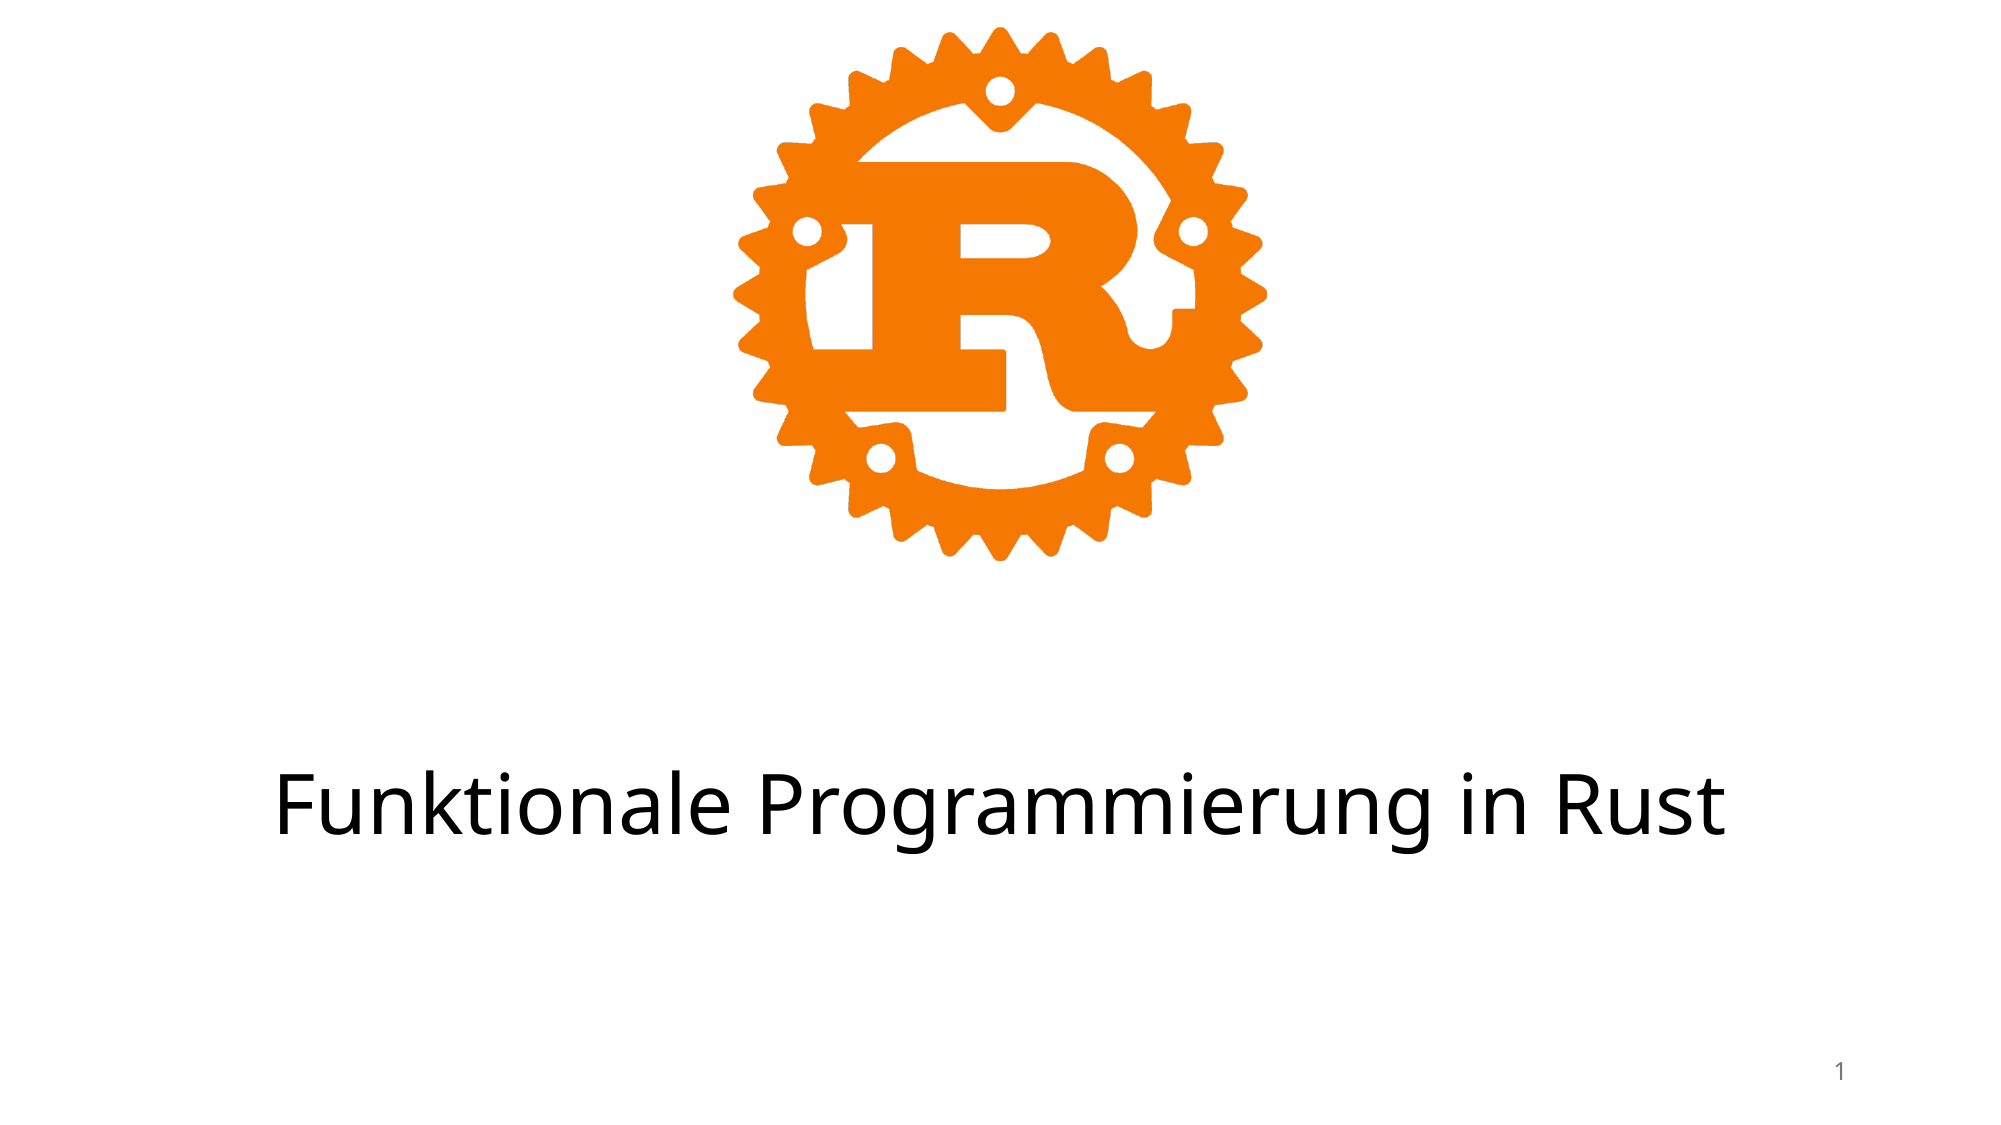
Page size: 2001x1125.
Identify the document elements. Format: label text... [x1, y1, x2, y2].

picture [730, 24, 1270, 563]
title Funktionale Programmierung in Rust [249, 468, 1750, 861]
slide_number 1 [1412, 1042, 1863, 1103]
